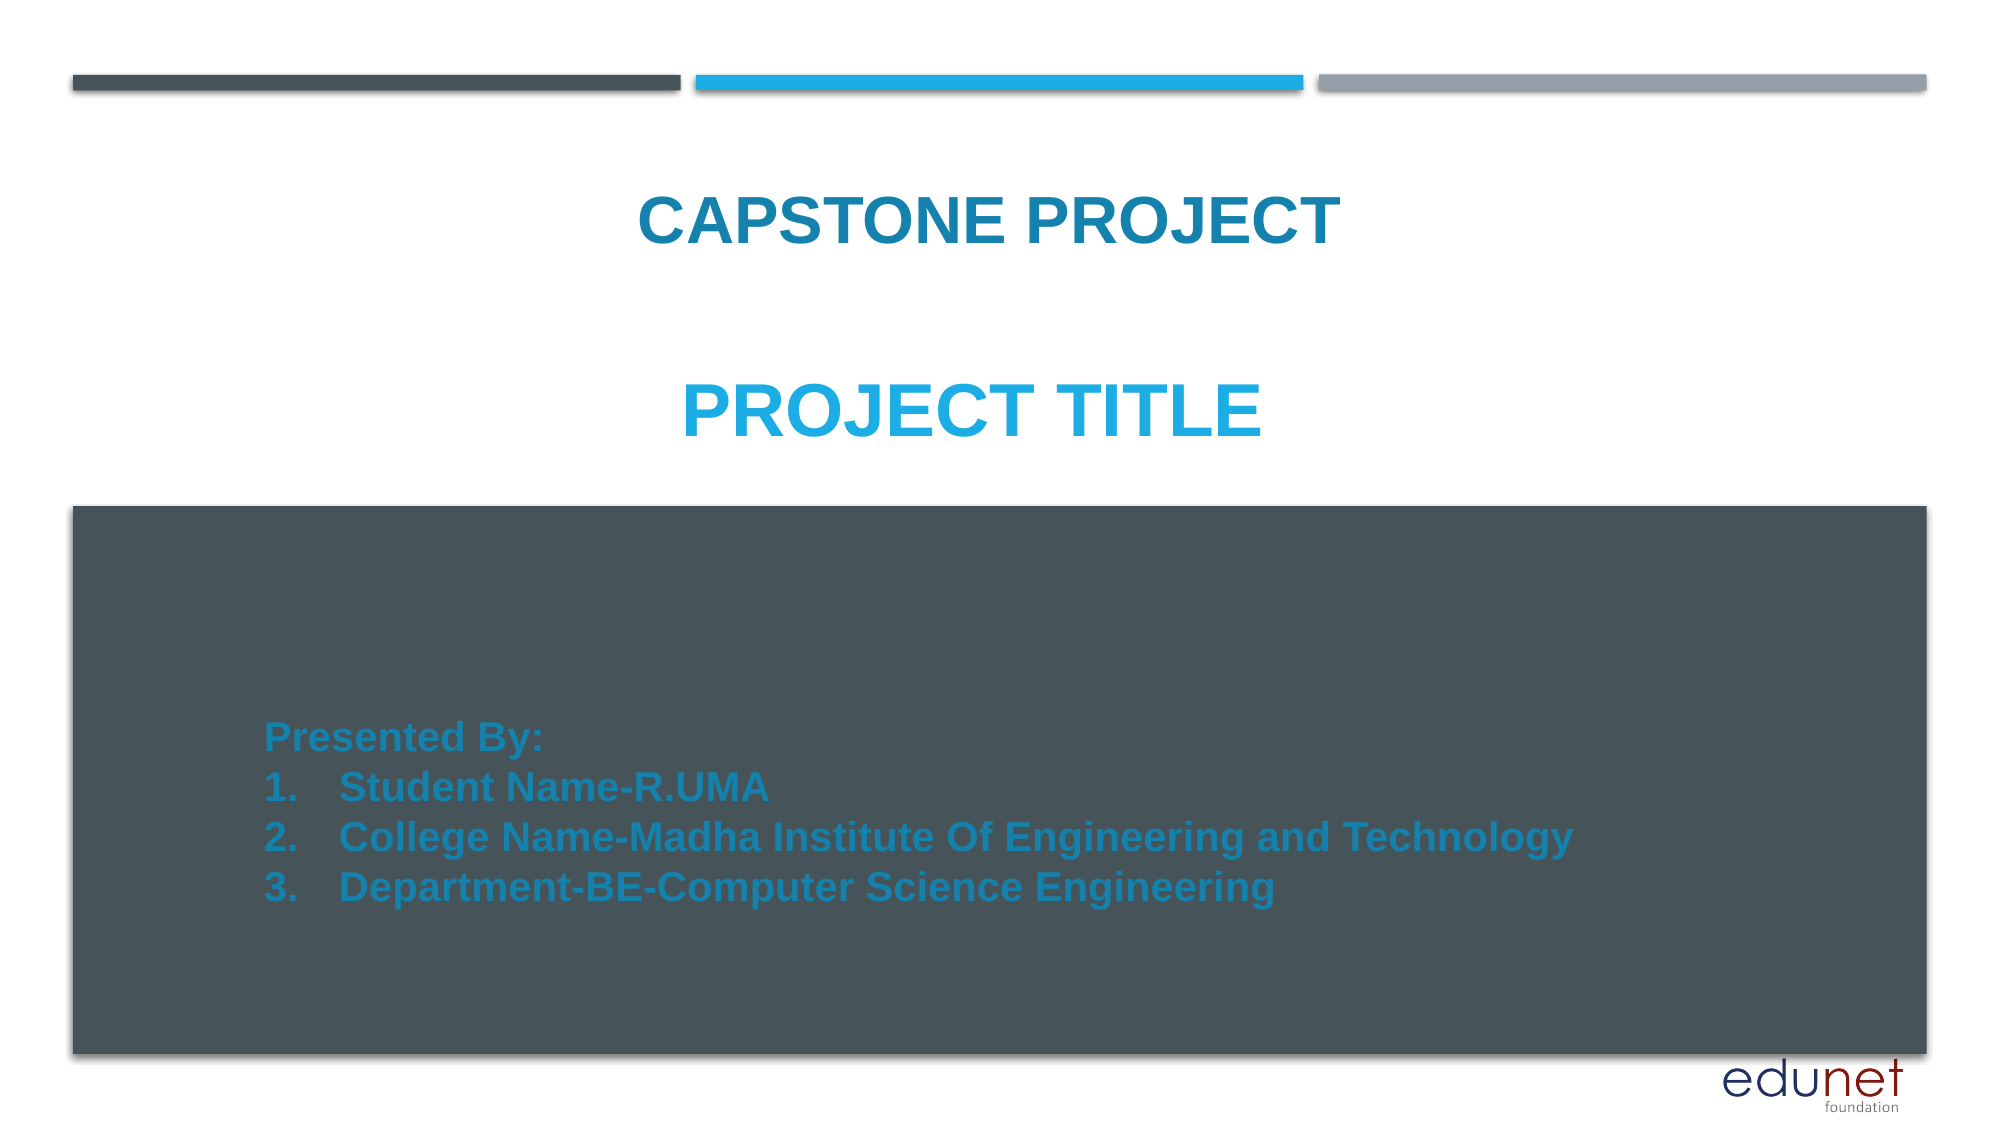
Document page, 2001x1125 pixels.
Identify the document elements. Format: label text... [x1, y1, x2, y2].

text_box CAPSTONE PROJECT [0, 169, 2000, 265]
picture [1719, 1056, 1905, 1116]
text_box Presented By: Student Name-R.UMA College Name-Madha Institute Of Engineering and Technology Department-BE-Computer Science Engineering [248, 702, 1688, 918]
title PROJECT TITLE [222, 298, 1723, 460]
